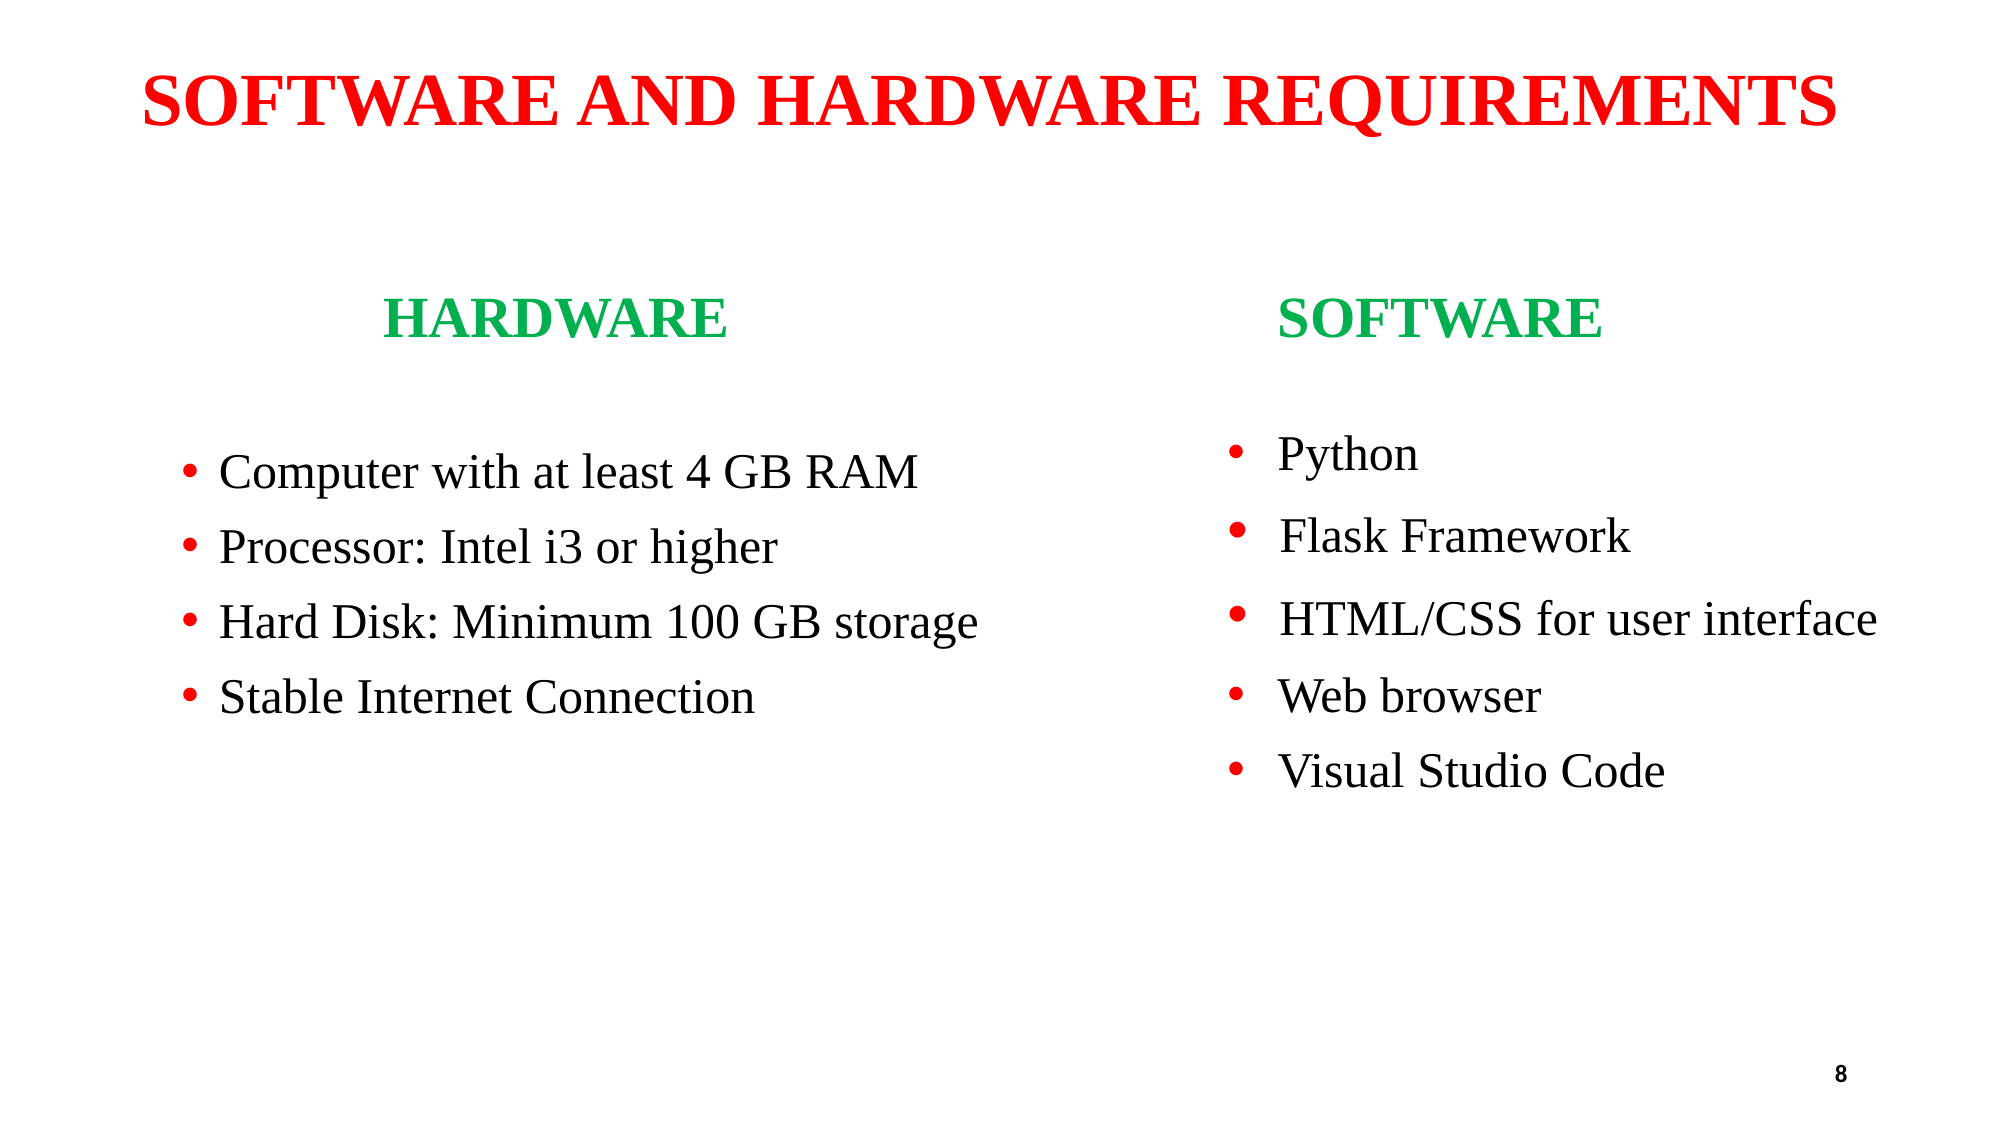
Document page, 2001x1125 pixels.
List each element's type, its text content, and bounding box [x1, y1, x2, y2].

list SOFTWARE [1016, 221, 1867, 358]
slide_number 8 [1412, 1042, 1863, 1103]
list Python Flask Framework HTML/CSS for user interface Web browser Visual Studio Code [1212, 419, 2000, 1024]
list HARDWARE [133, 221, 980, 358]
list Computer with at least 4 GB RAM Processor: Intel i3 or higher Hard Disk: Minimum 100 GB storage Stable Internet Connection [166, 438, 1013, 1043]
title SOFTWARE AND HARDWARE REQUIREMENTS [0, 56, 2000, 146]
